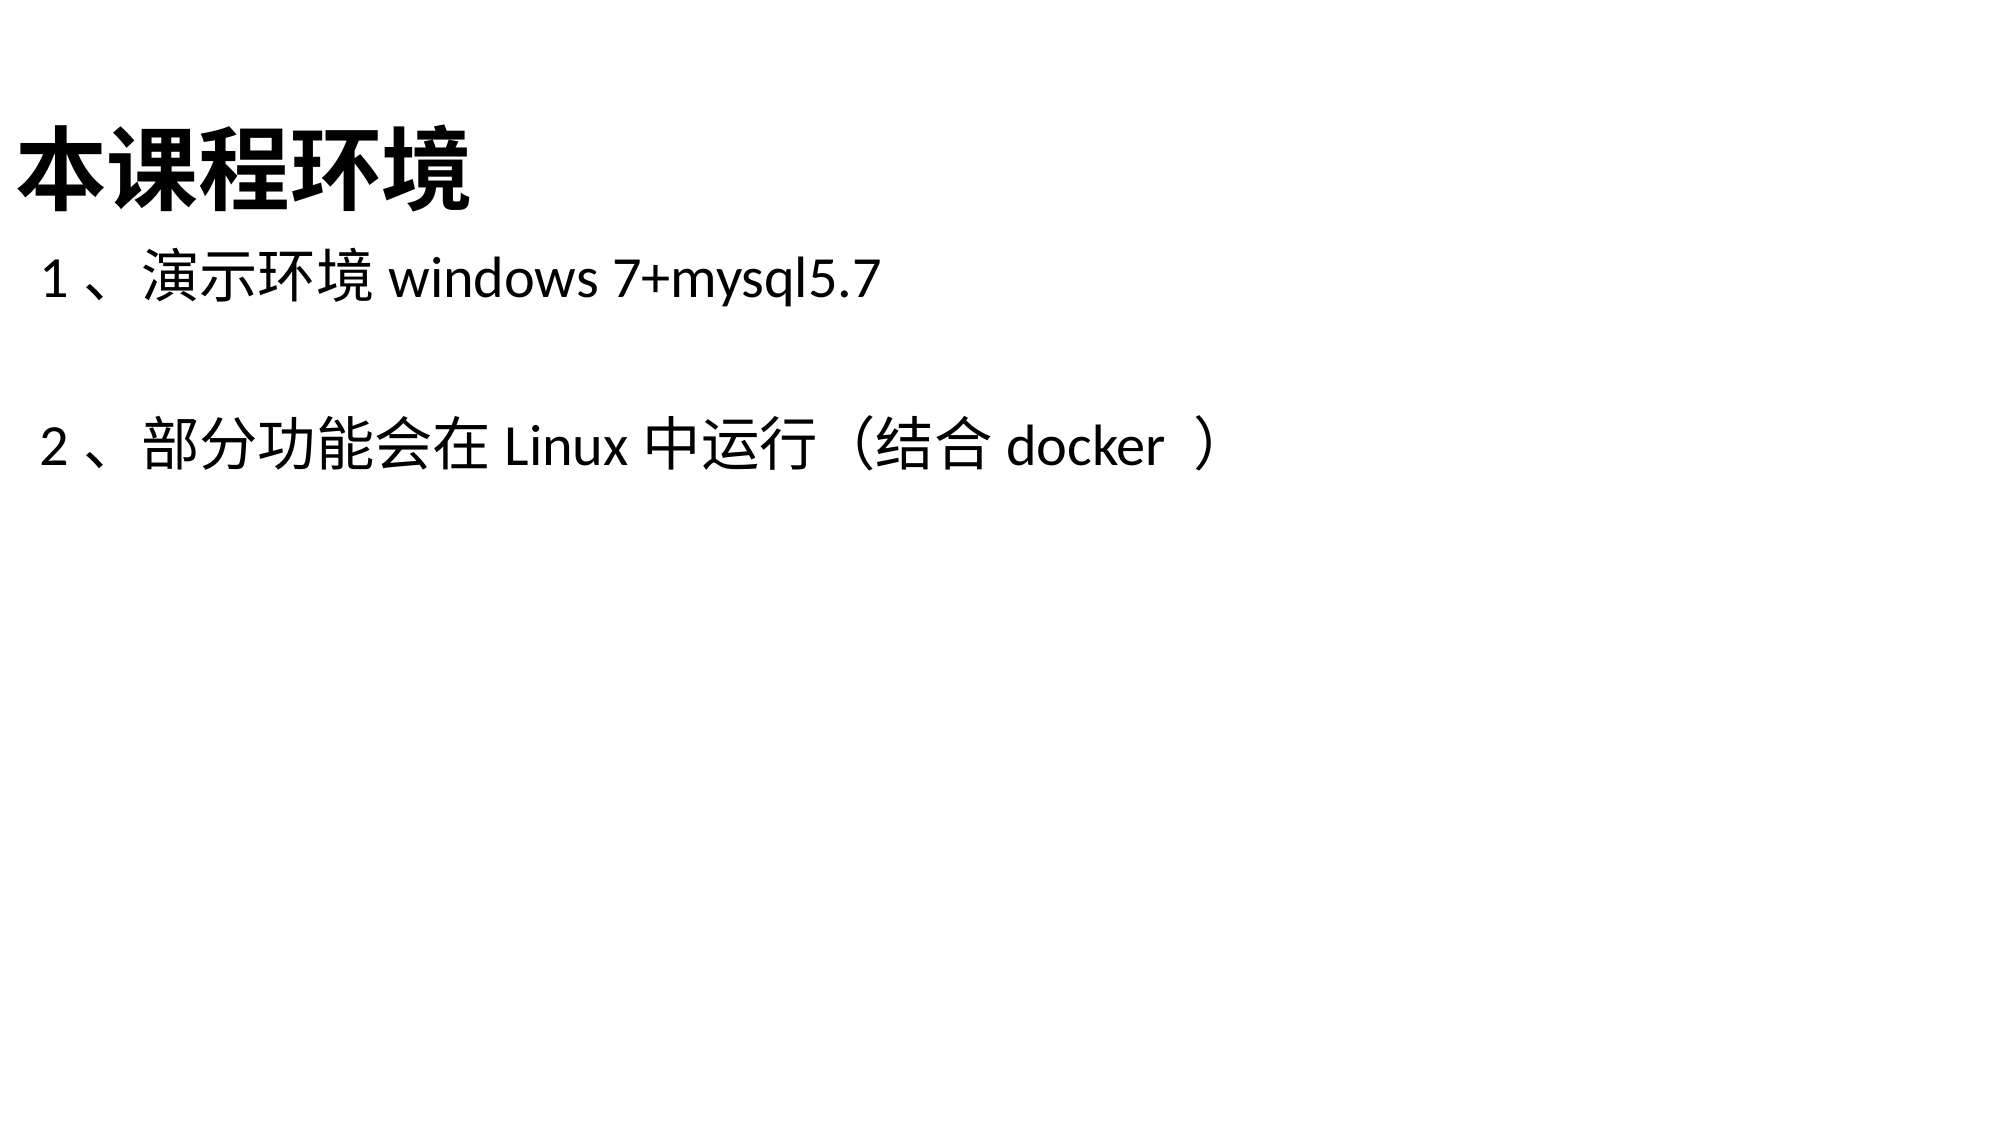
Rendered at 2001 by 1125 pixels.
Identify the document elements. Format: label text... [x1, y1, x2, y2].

list 1、演示环境windows 7+mysql5.7 2、部分功能会在Linux中运行（结合docker ） [24, 240, 1855, 1036]
title 本课程环境 [0, 59, 2000, 289]
